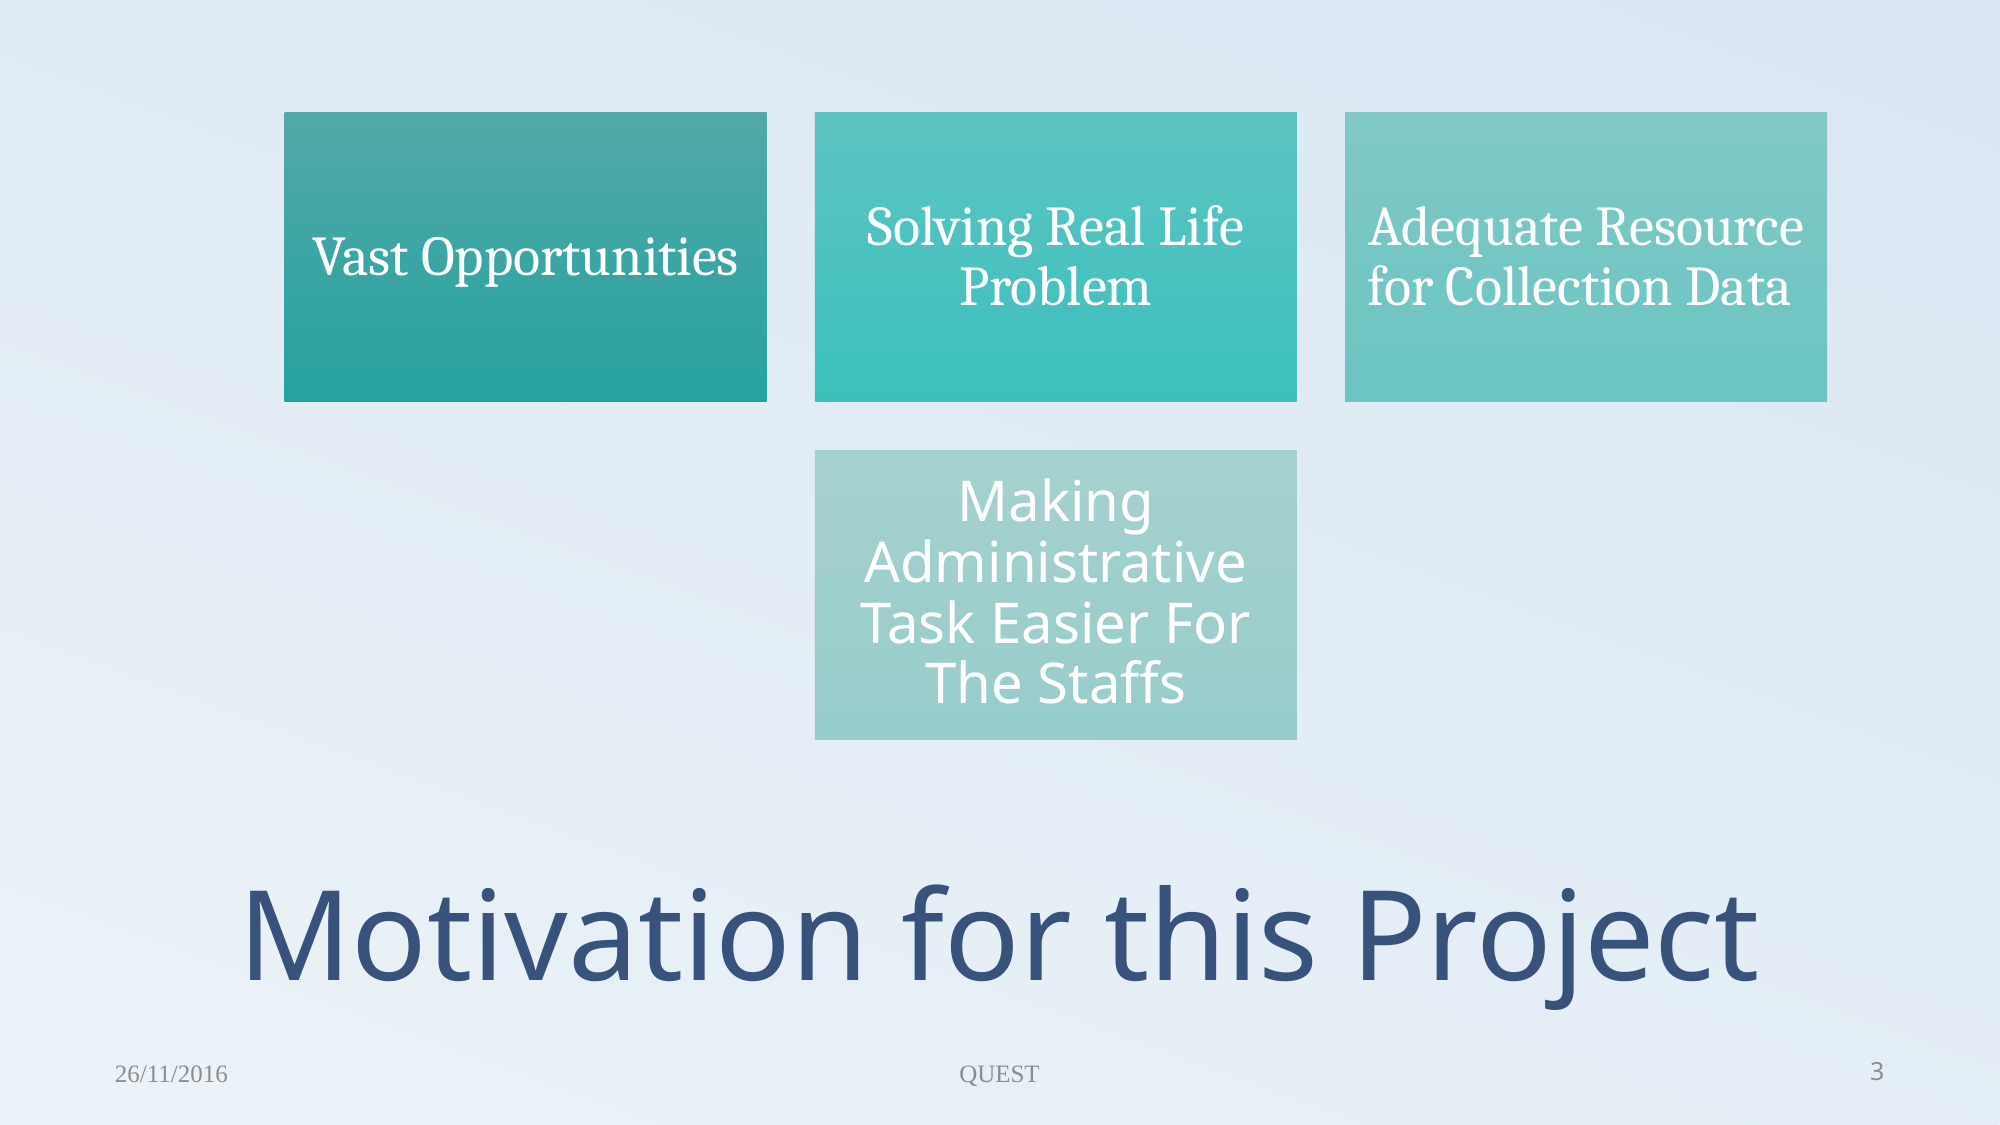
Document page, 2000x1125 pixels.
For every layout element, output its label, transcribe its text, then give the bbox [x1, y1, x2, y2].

footer QUEST [683, 1042, 1317, 1103]
title Motivation for this Project [99, 837, 1900, 1013]
slide_number 3 [1432, 1042, 1900, 1103]
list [212, 112, 1900, 740]
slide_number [99, 1042, 567, 1103]
